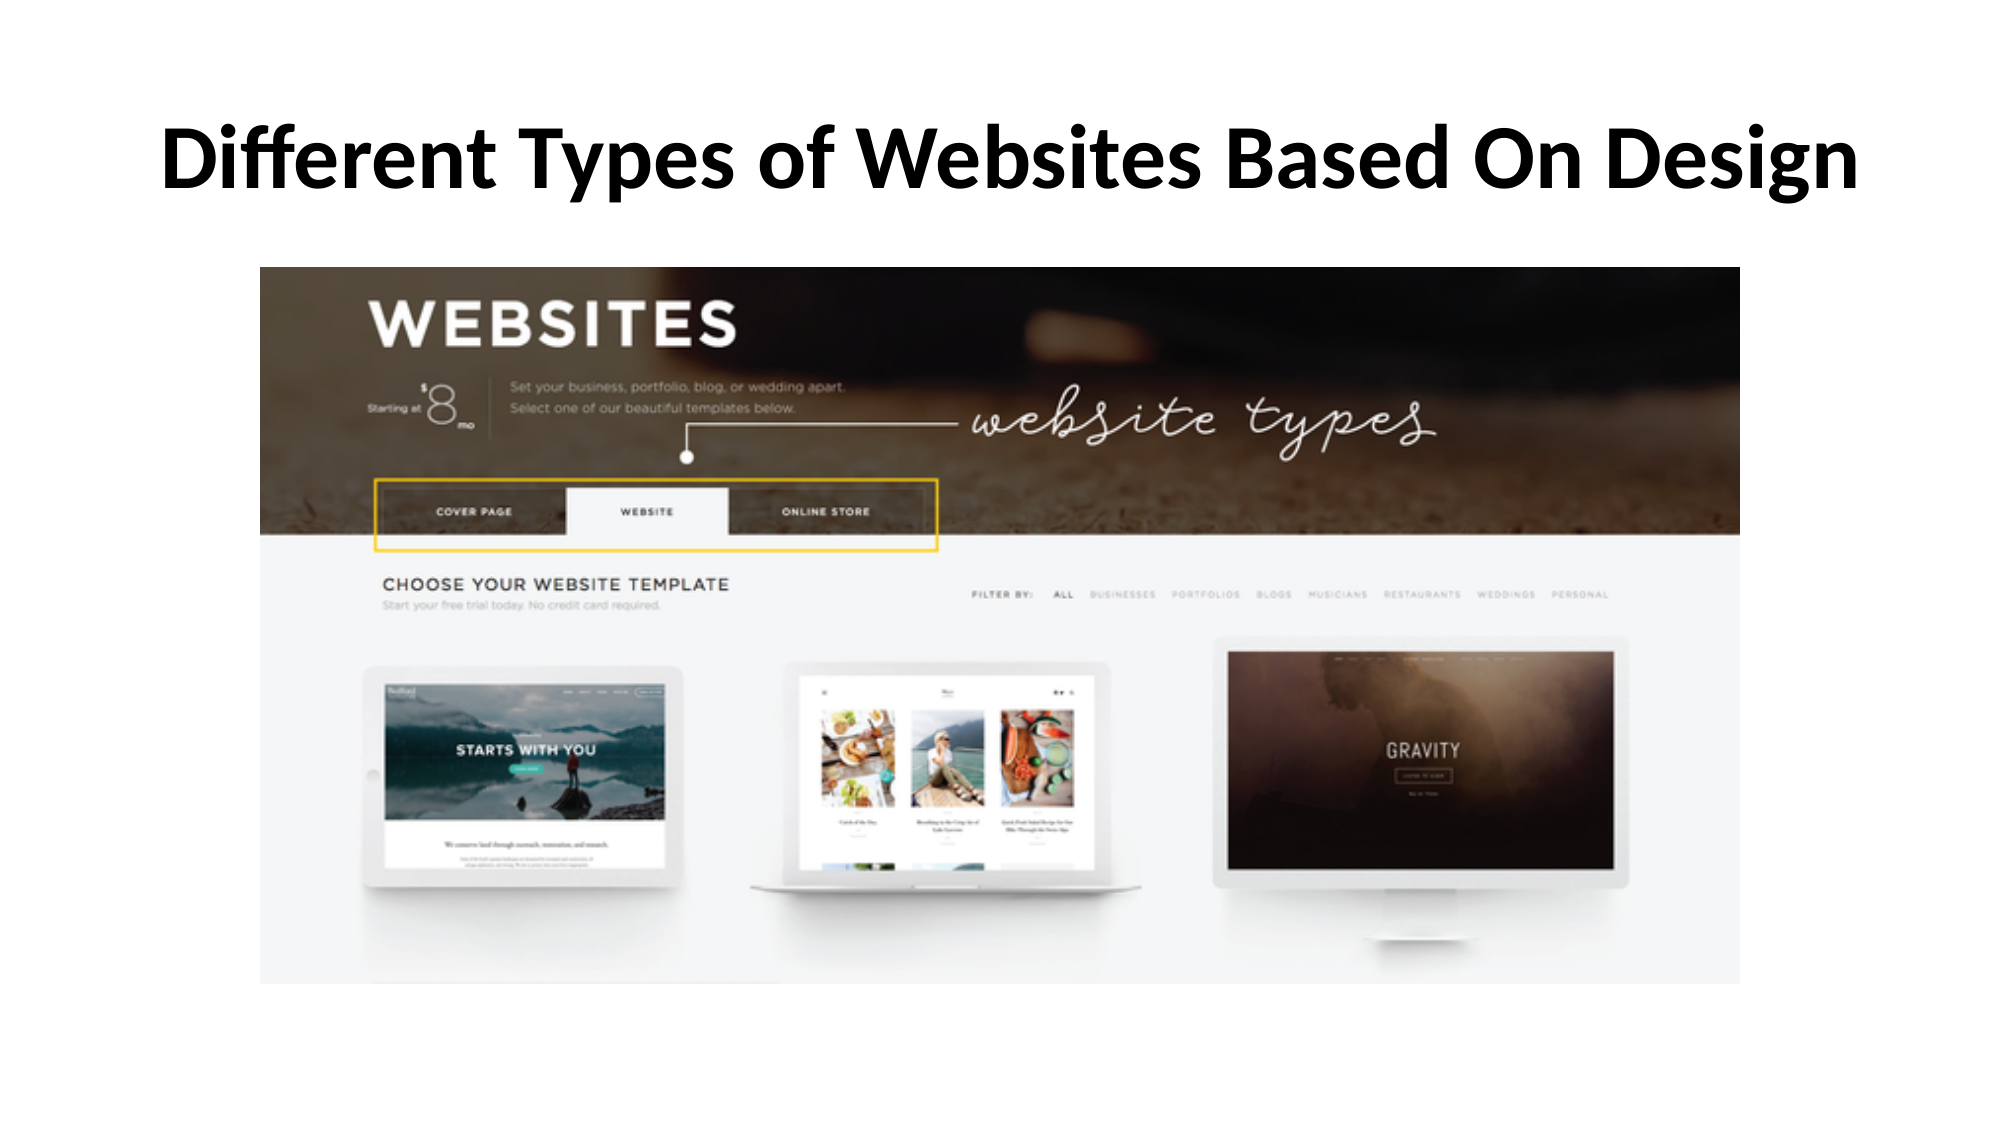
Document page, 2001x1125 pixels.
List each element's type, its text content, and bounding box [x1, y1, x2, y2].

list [260, 267, 1740, 984]
title Different Types of Websites Based On Design [145, 49, 1963, 268]
